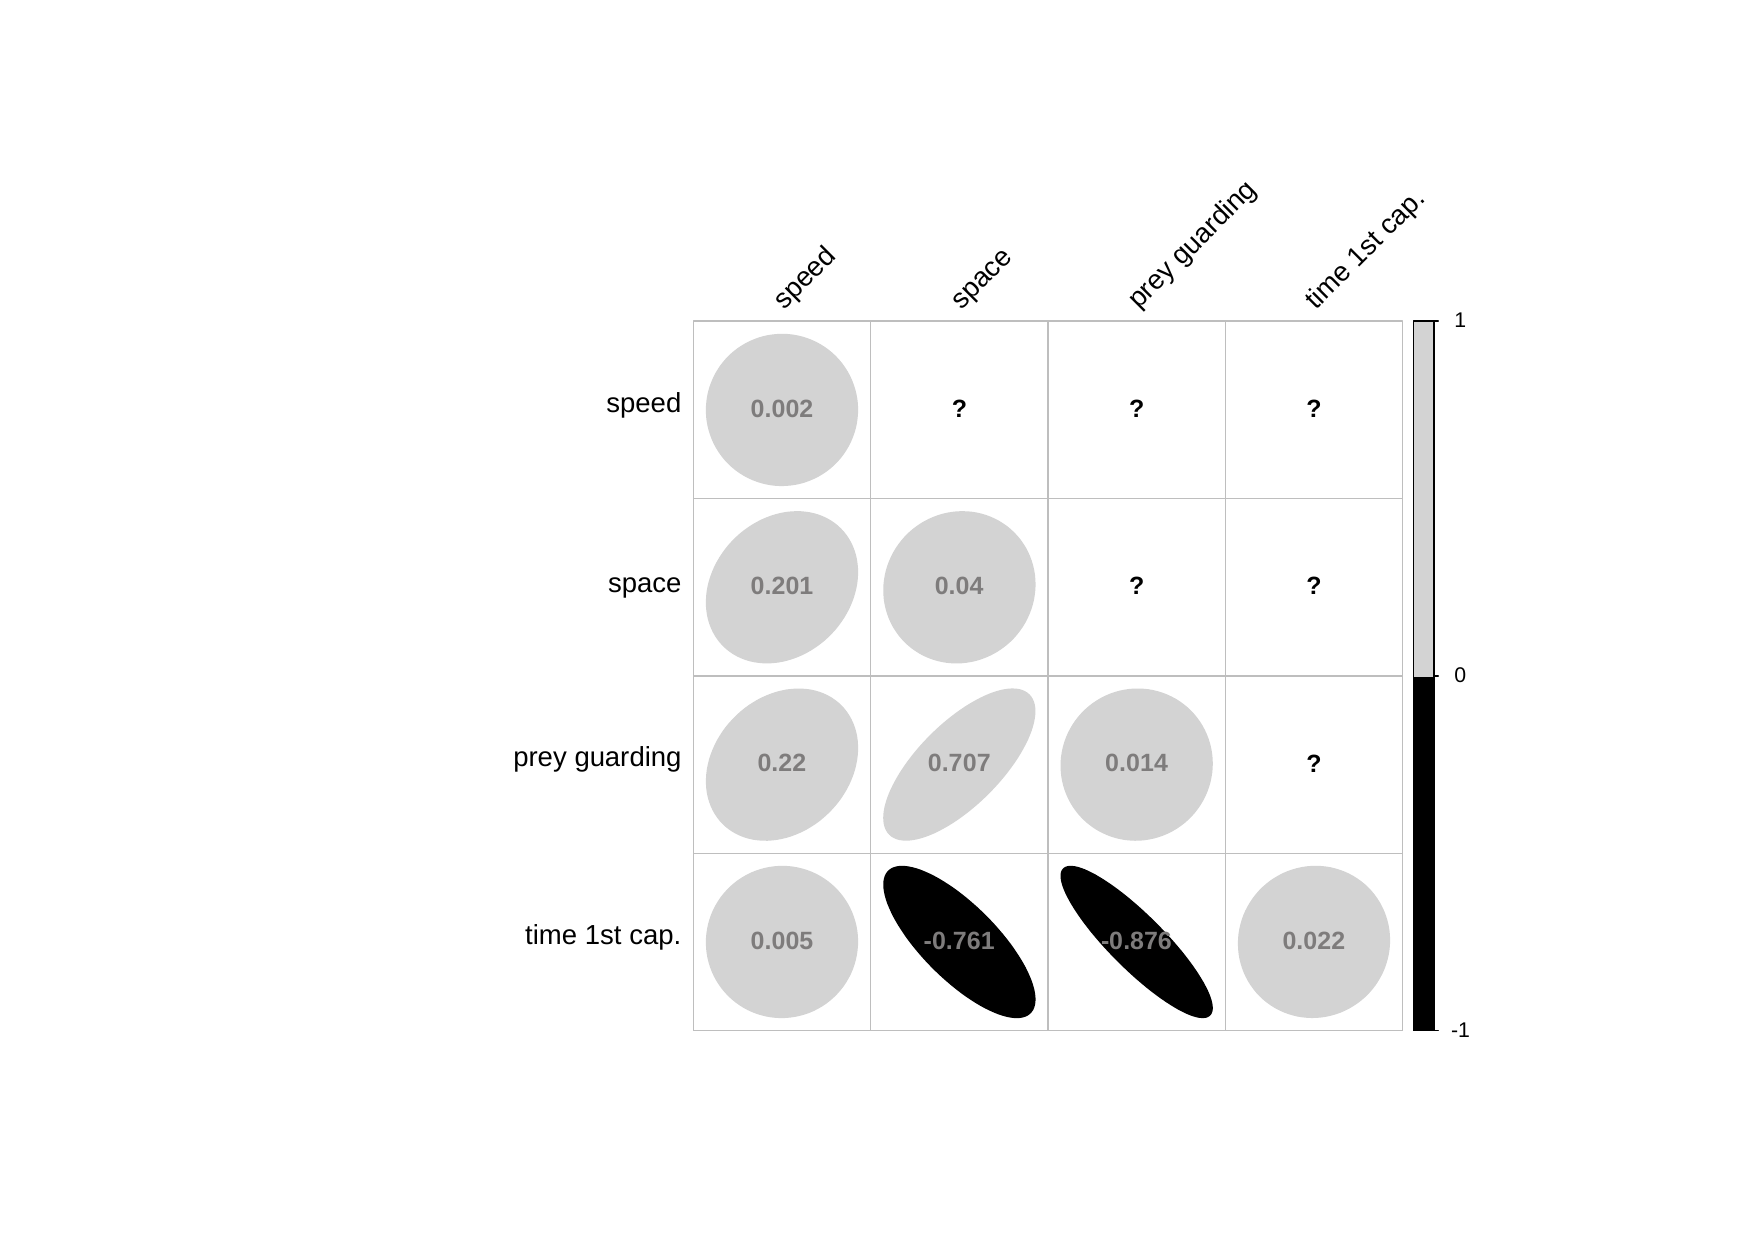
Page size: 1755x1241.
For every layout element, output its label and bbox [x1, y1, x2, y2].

text_box [127, 169, 1628, 1071]
